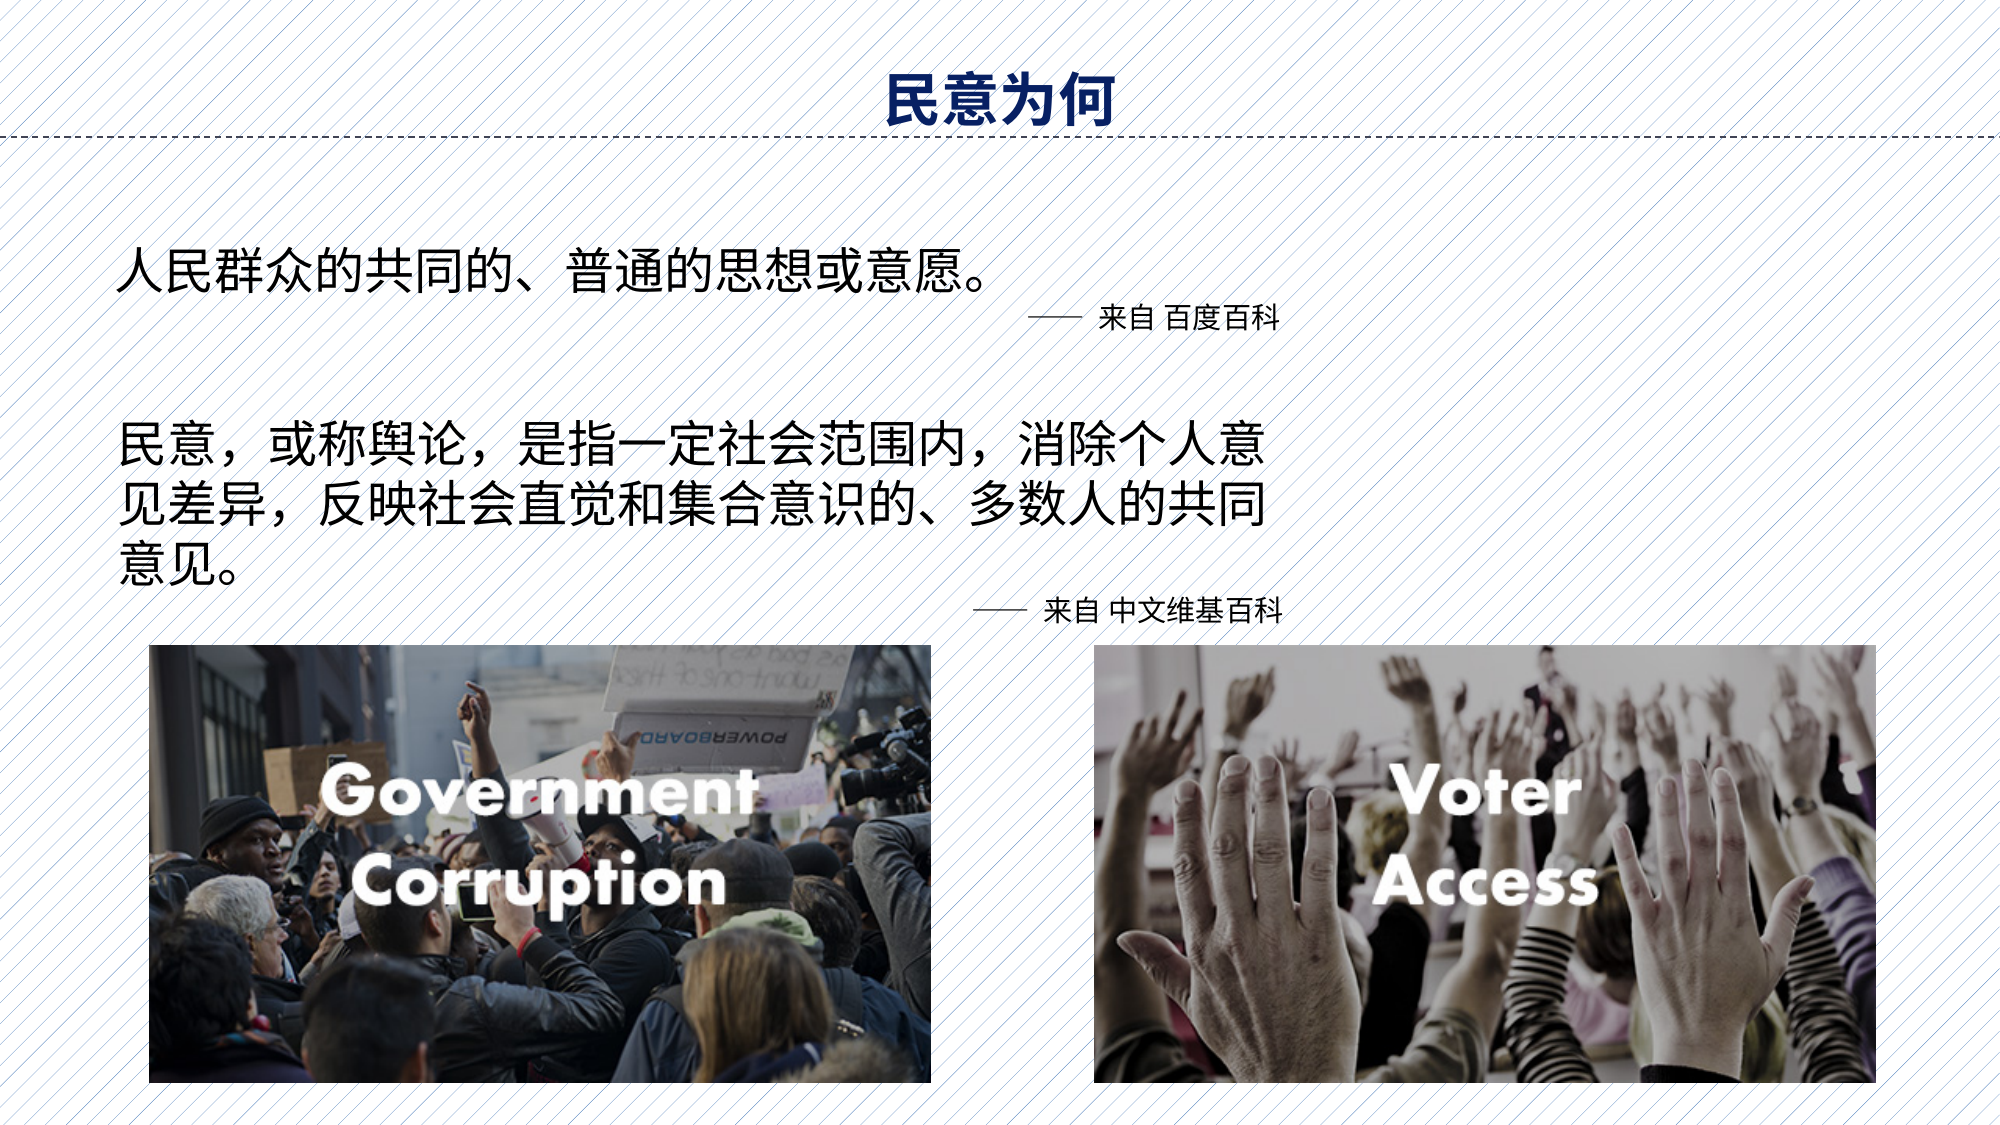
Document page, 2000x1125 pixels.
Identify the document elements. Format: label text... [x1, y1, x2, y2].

picture [149, 644, 931, 1083]
text_box 人民群众的共同的、普通的思想或意愿。 —— 来自 百度百科 [99, 231, 1296, 342]
title 民意为何 [99, 55, 1900, 136]
text_box 民意，或称舆论，是指一定社会范围内，消除个人意见差异，反映社会直觉和集合意识的、多数人的共同意见。 —— 来自 中文维基百科 [103, 405, 1299, 636]
picture [1094, 644, 1876, 1083]
